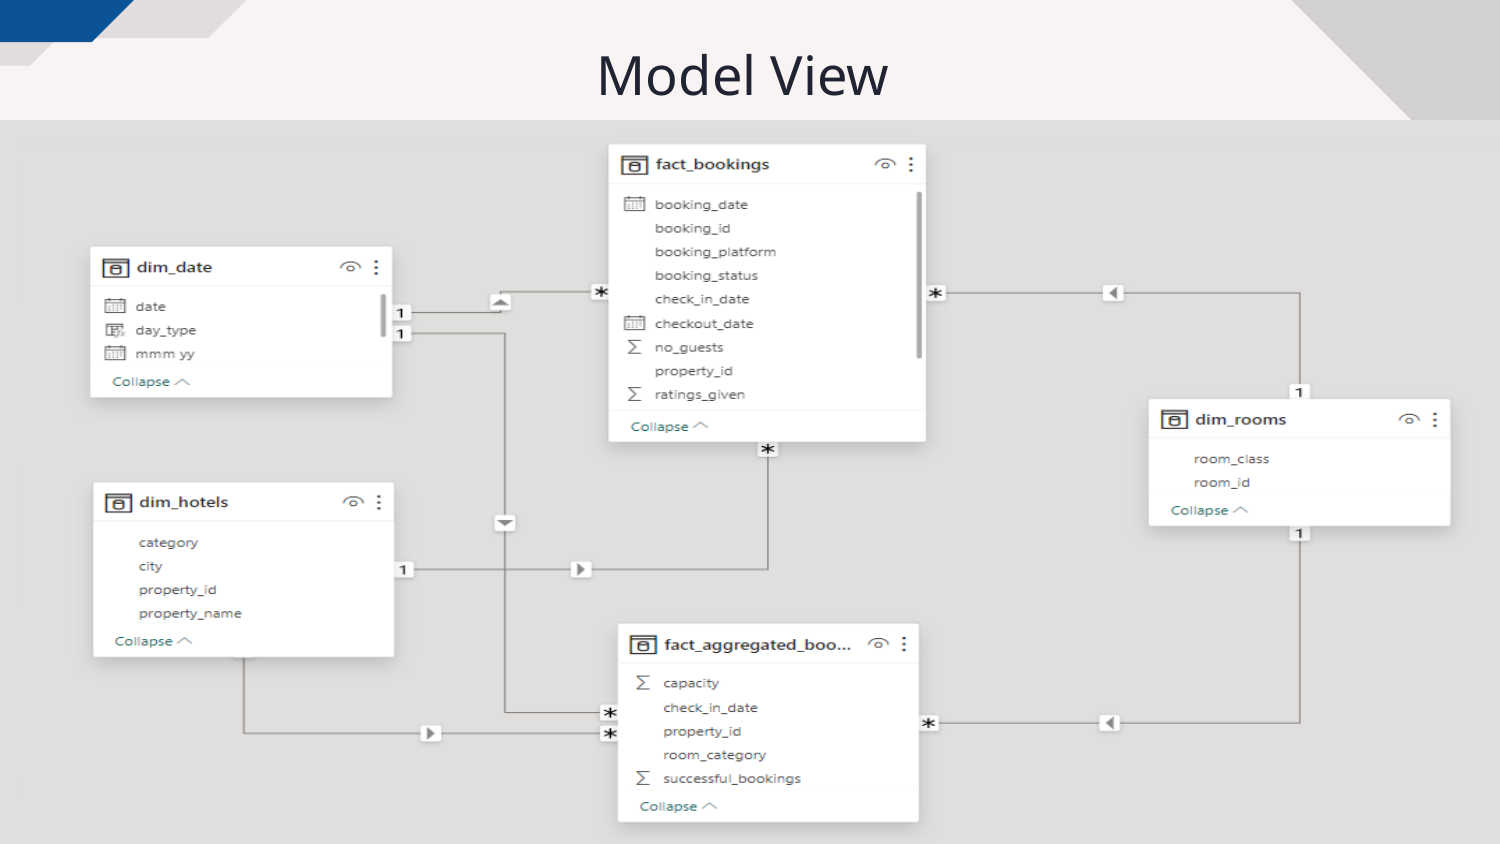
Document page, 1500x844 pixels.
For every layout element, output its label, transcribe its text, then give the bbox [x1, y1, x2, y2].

title Model View [118, 26, 1382, 118]
picture [0, 119, 1500, 844]
